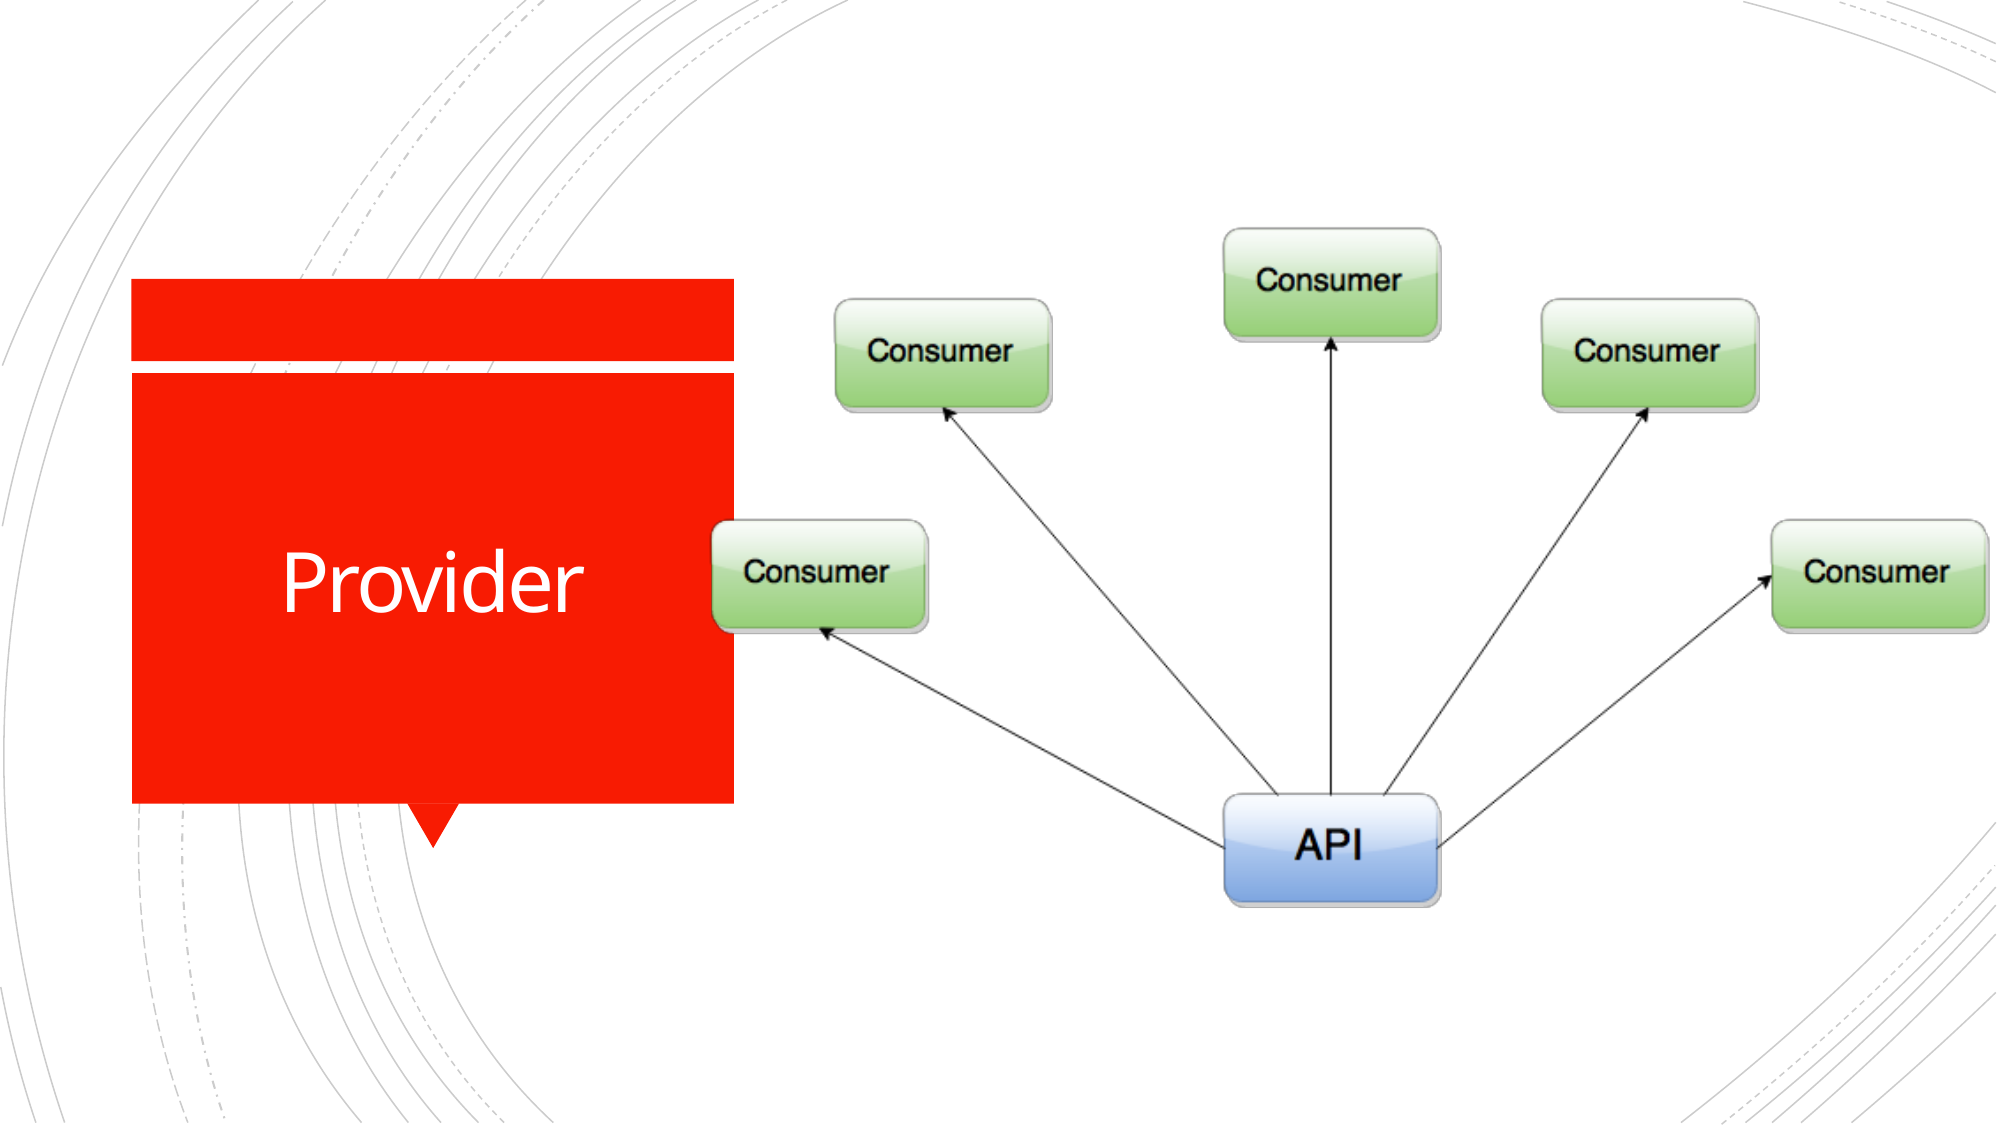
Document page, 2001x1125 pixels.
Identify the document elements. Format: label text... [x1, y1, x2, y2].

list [680, 187, 2000, 931]
title Provider [145, 385, 680, 789]
